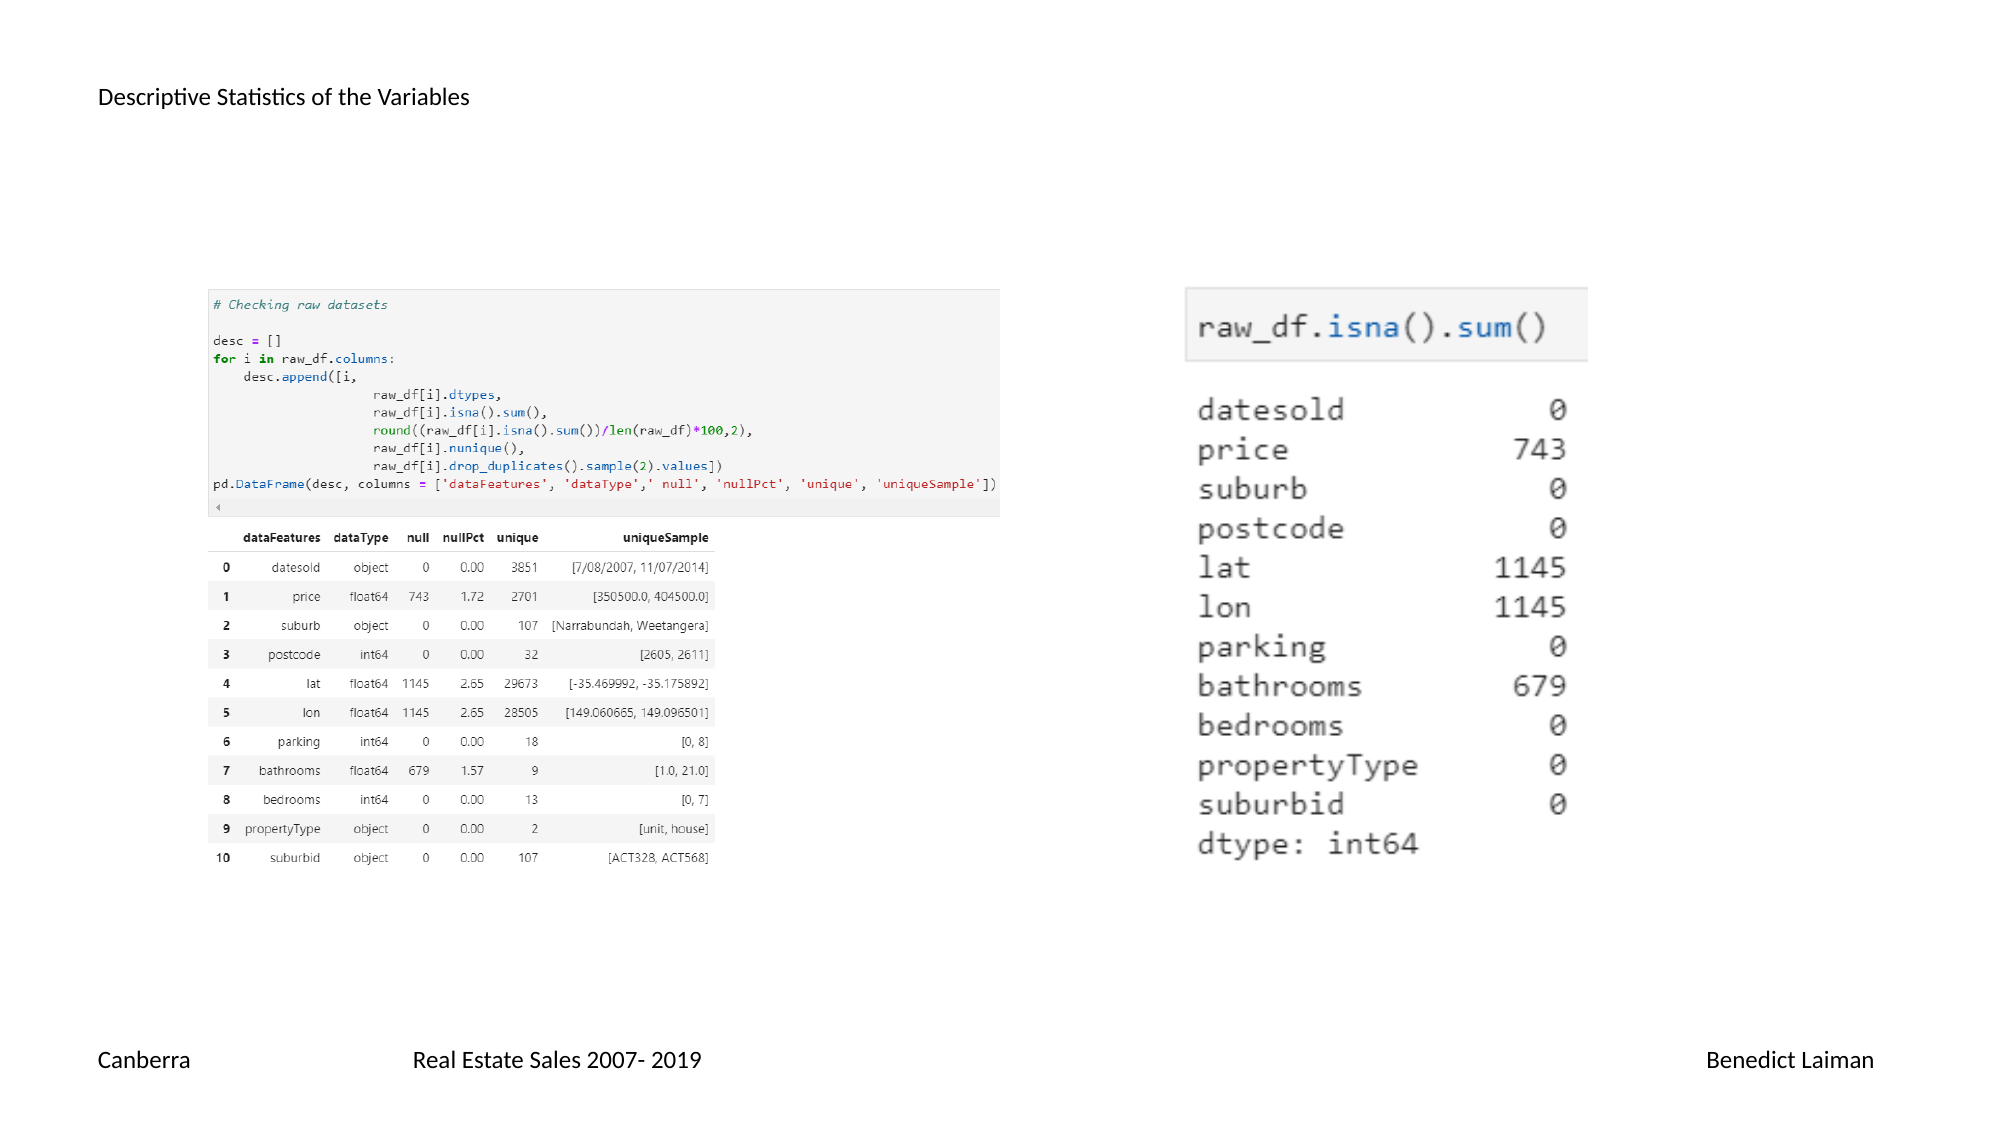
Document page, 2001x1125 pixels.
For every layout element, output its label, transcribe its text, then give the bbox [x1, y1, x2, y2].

text_box Real Estate Sales 2007- 2019 [398, 1036, 1379, 1082]
text_box Descriptive Statistics of the Variables [83, 73, 562, 118]
text_box Canberra [83, 1036, 298, 1082]
picture [202, 282, 1000, 873]
text_box Benedict Laiman [1691, 1036, 1892, 1082]
picture [1169, 271, 1588, 873]
